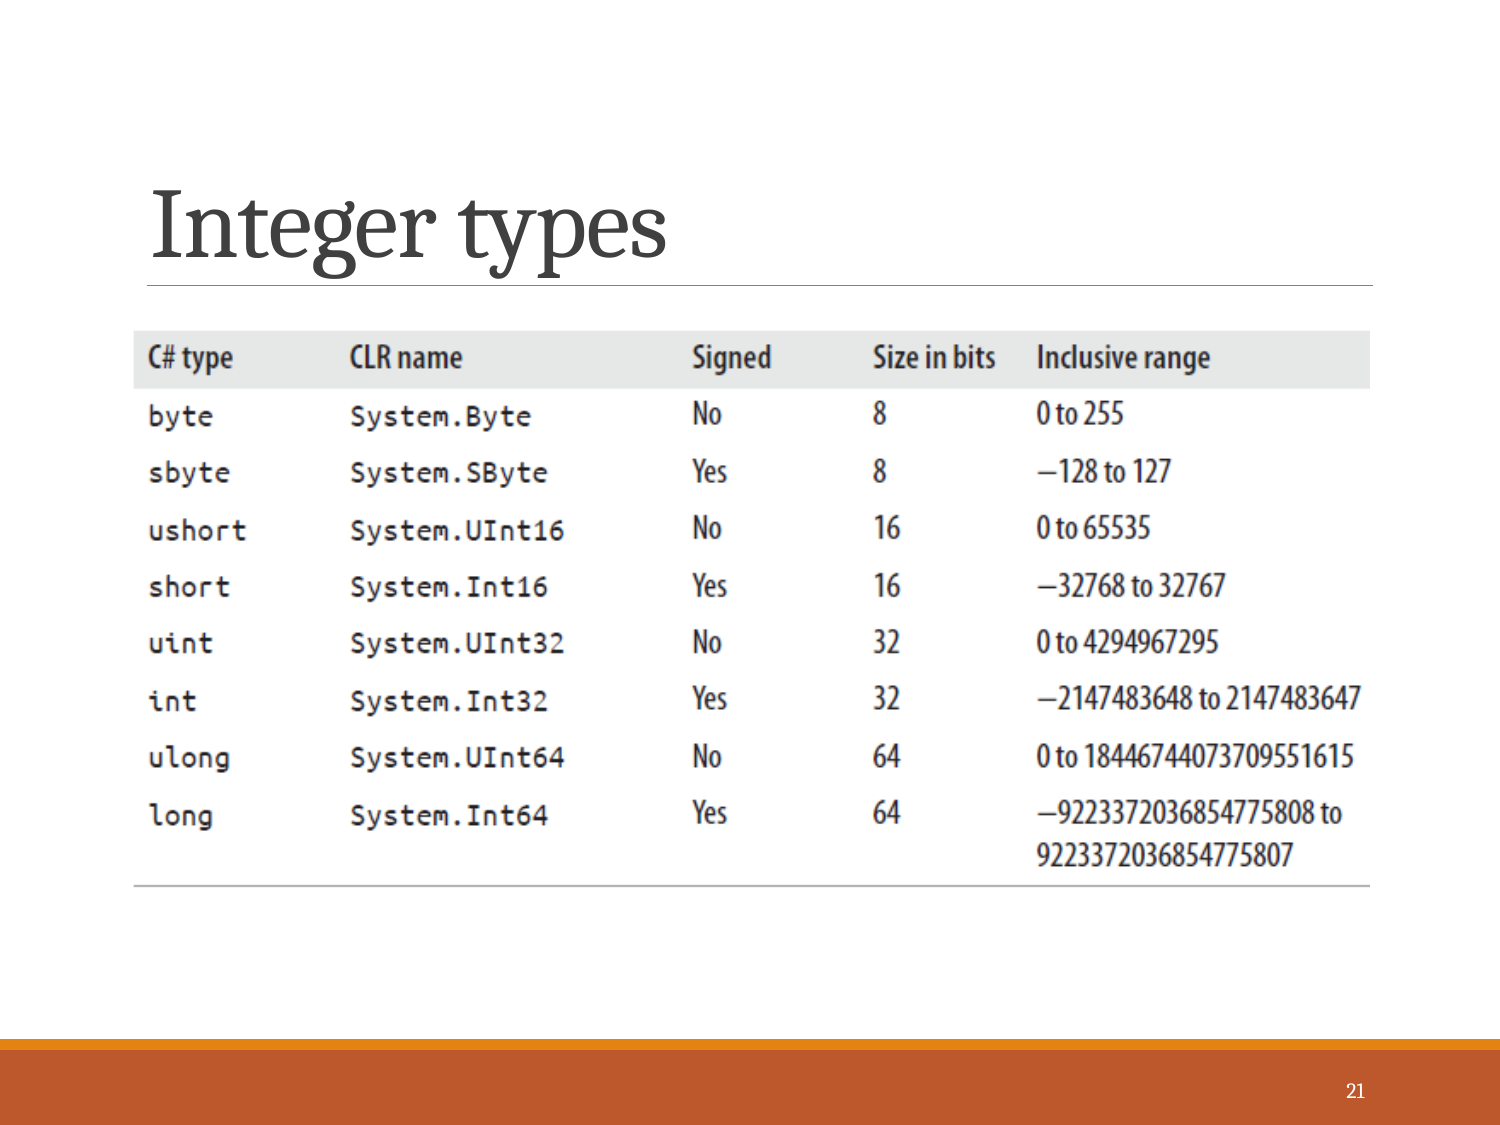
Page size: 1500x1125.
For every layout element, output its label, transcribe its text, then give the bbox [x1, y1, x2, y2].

picture [129, 325, 1370, 894]
title Integer types [135, 47, 1373, 285]
slide_number 21 [1218, 1059, 1380, 1120]
